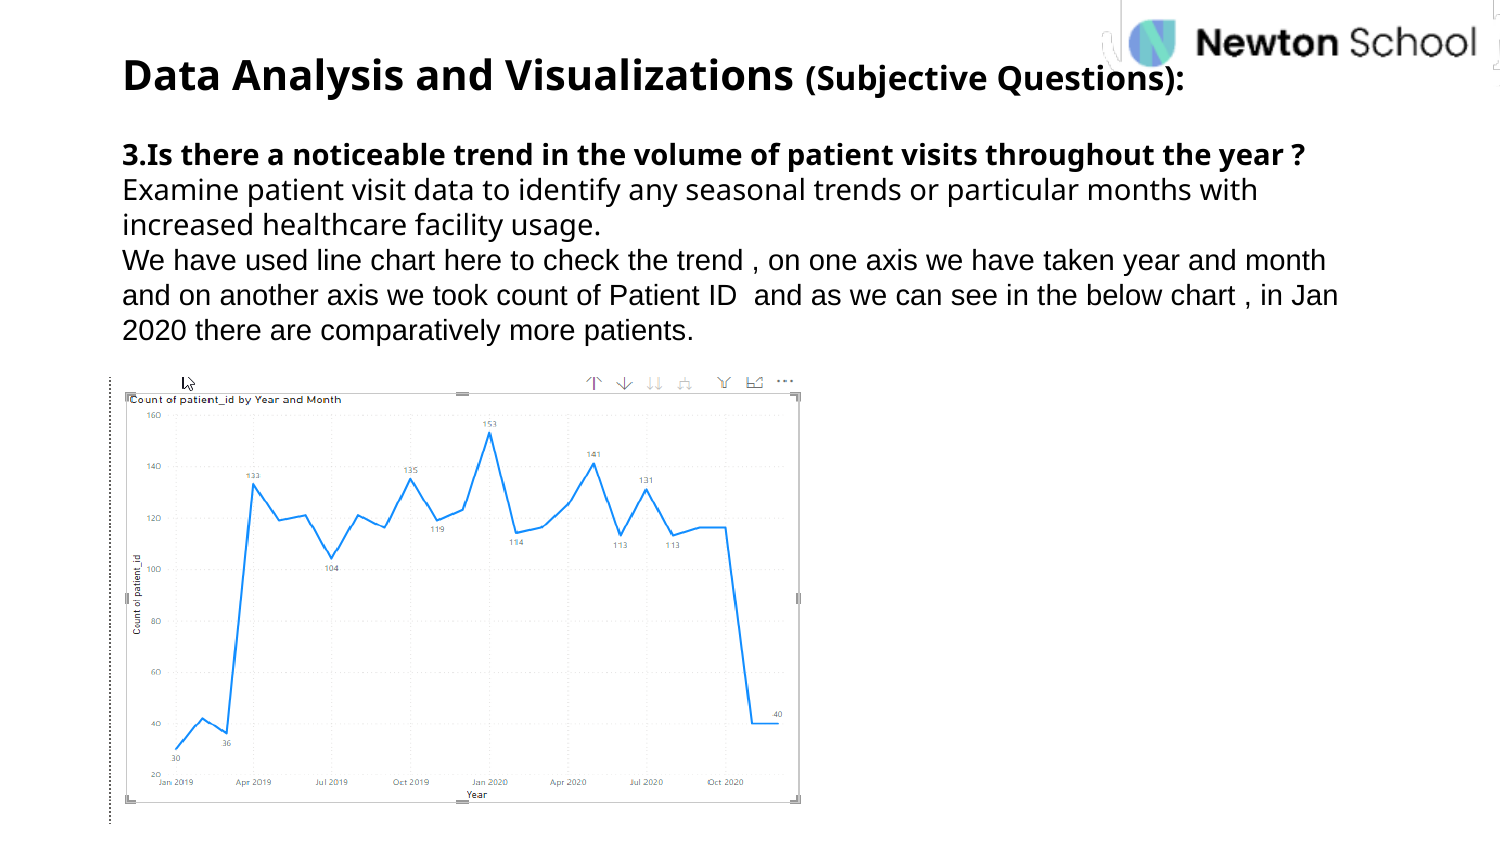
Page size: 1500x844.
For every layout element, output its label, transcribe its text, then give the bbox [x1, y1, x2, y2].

text_box 3.Is there a noticeable trend in the volume of patient visits throughout the year ? Examine patient visit data to identify any seasonal trends or particular months with increased healthcare facility usage. We have used line chart here to check the trend , on one axis we have taken year and month and on another axis we took count of Patient ID and as we can see in the below chart , in Jan 2020 there are comparatively more patients. [107, 121, 1393, 816]
picture [1101, 0, 1500, 87]
text_box Data Analysis and Visualizations (Subjective Questions): [107, 27, 1225, 115]
picture [106, 377, 826, 824]
